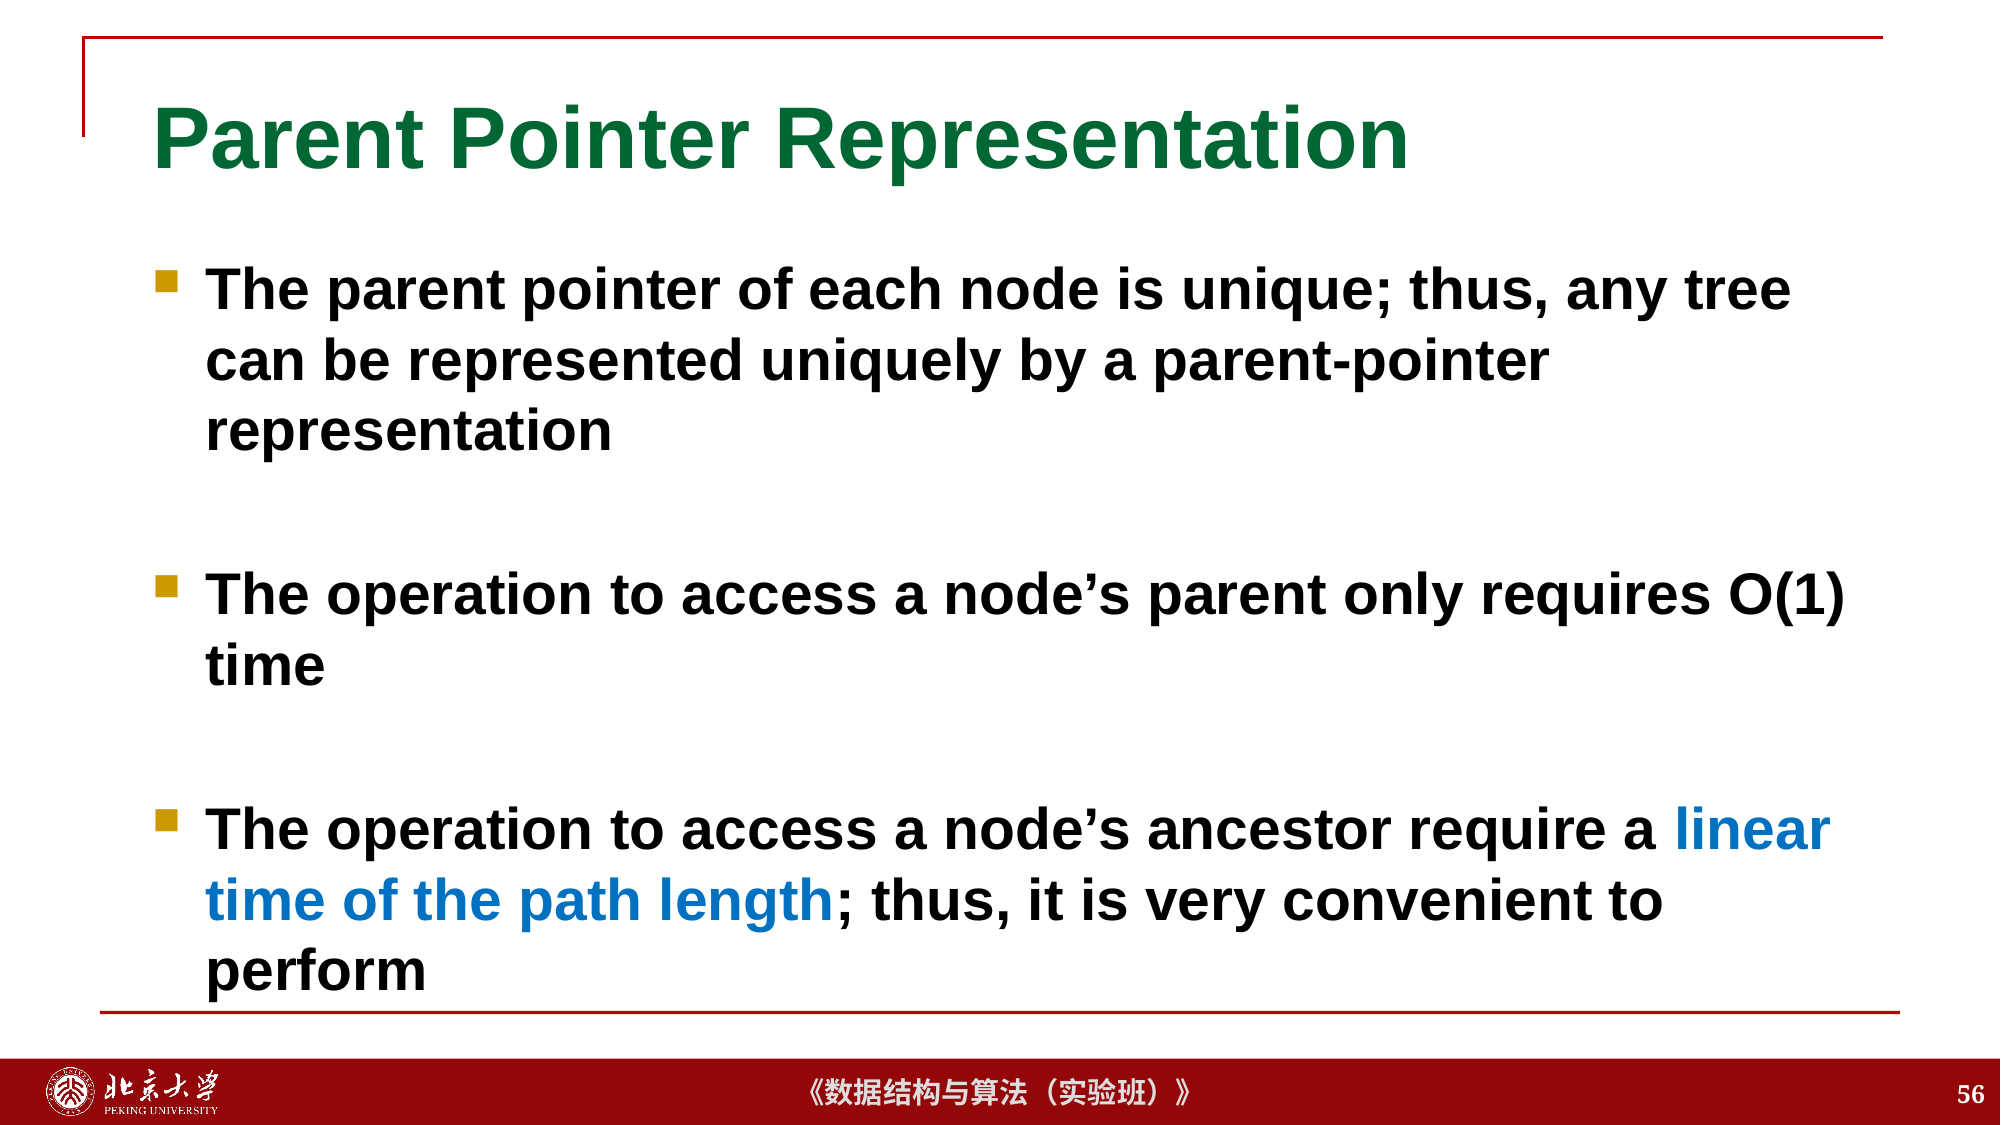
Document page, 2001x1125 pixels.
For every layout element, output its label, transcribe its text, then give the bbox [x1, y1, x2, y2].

slide_number 56 [1550, 1065, 2000, 1125]
title Parent Pointer Representation [137, 59, 1863, 209]
list The parent pointer of each node is unique; thus, any tree can be represented uniquely by a parent-pointer representation The operation to access a node’s parent only requires O(1) time The operation to access a node’s ancestor require a linear time of the path length; thus, it is very convenient to perform [137, 243, 1863, 1017]
picture [46, 1067, 218, 1116]
